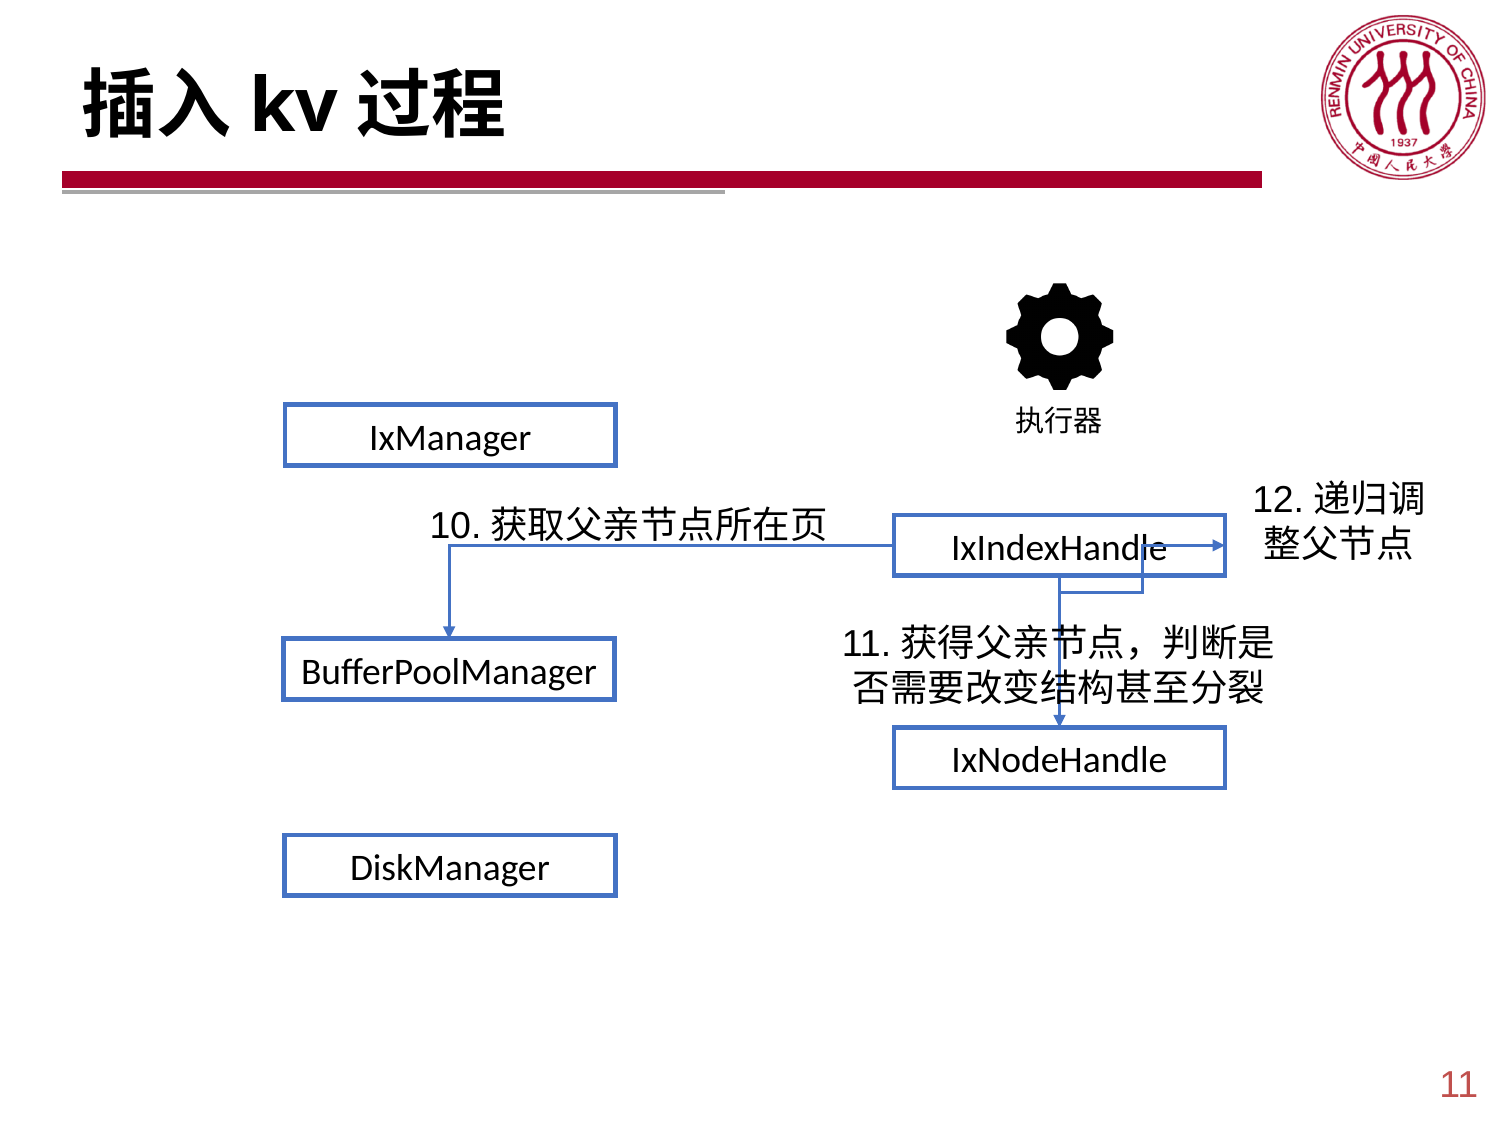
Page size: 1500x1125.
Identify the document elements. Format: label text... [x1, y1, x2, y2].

title 插入kv过程 [66, 36, 1361, 166]
text_box 12.递归调整父节点 [1227, 454, 1451, 585]
text_box BufferPoolManager [283, 638, 616, 700]
text_box IxNodeHandle [893, 726, 1226, 789]
text_box 11.获得父亲节点，判断是否需要改变结构甚至分裂 [1060, 617, 1301, 711]
text_box 11.获得父亲节点，判断是否需要改变结构甚至分裂 [816, 617, 1059, 711]
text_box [449, 545, 895, 639]
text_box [1059, 545, 1225, 593]
text_box IxIndexHandle [893, 514, 1226, 577]
text_box 10.获取父亲节点所在页 [387, 496, 871, 550]
picture [1320, 14, 1486, 180]
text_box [968, 261, 1151, 446]
text_box IxManager [284, 404, 617, 466]
text_box DiskManager [284, 834, 616, 897]
